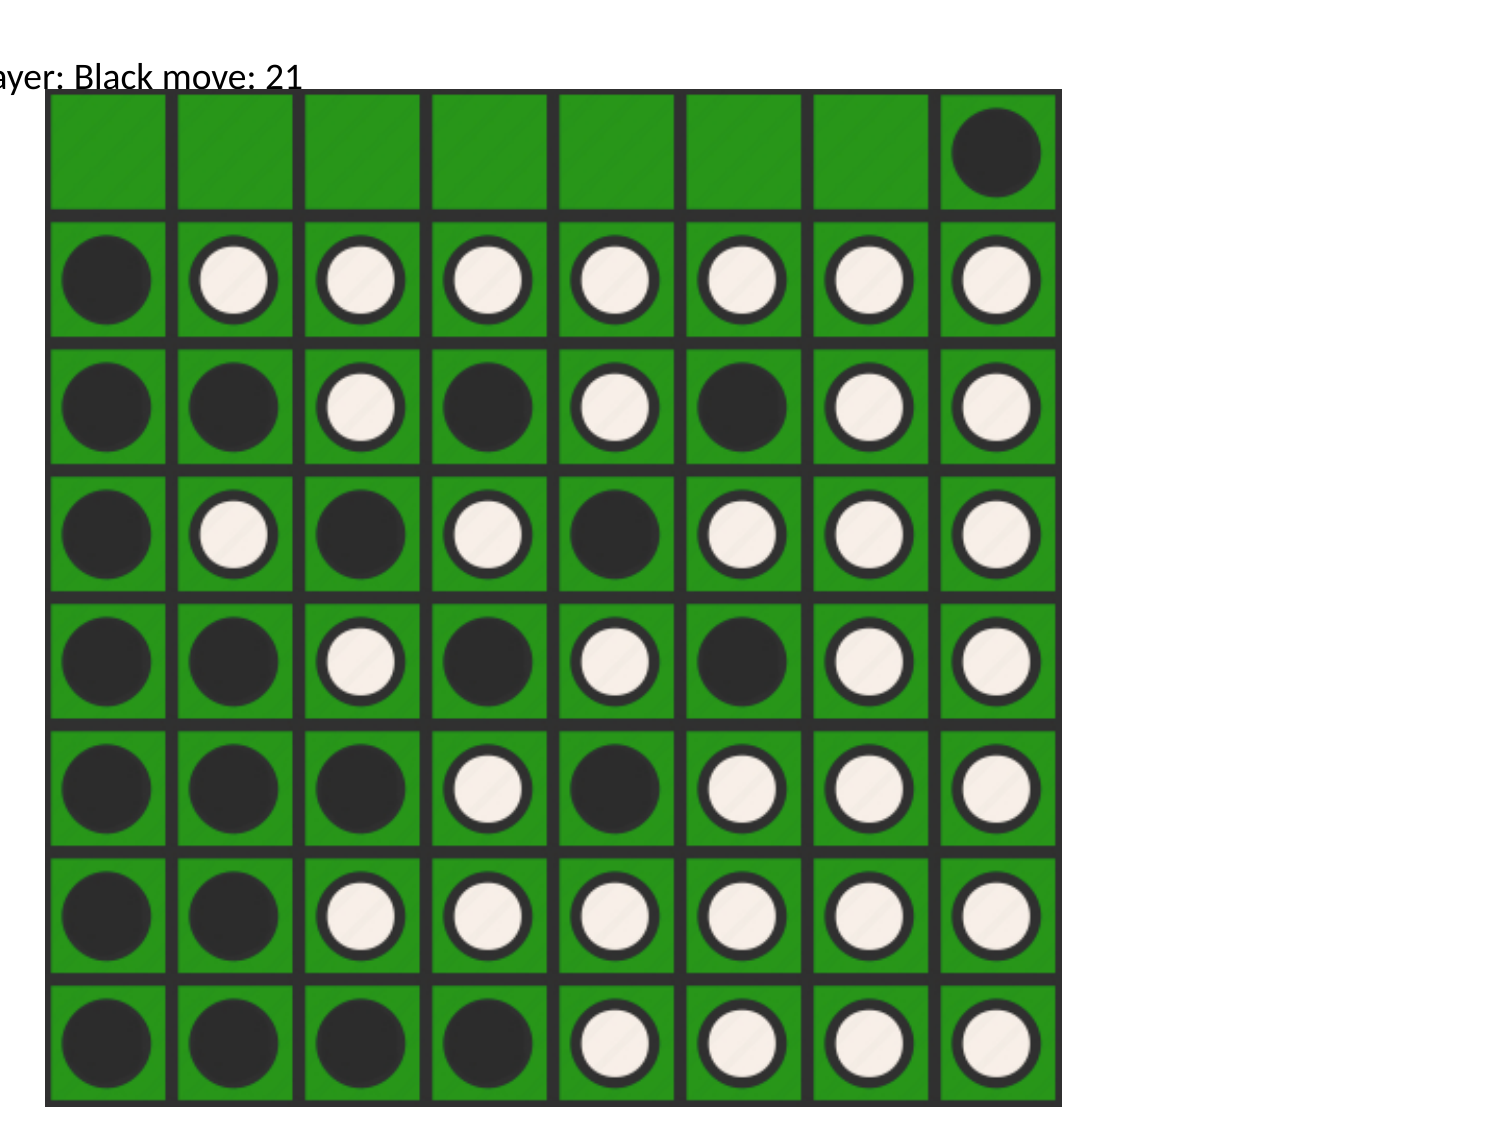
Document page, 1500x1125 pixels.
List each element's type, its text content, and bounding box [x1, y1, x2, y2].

picture [44, 89, 1062, 1107]
text_box turn: 53 player: Black move: 21 [0, 44, 319, 105]
